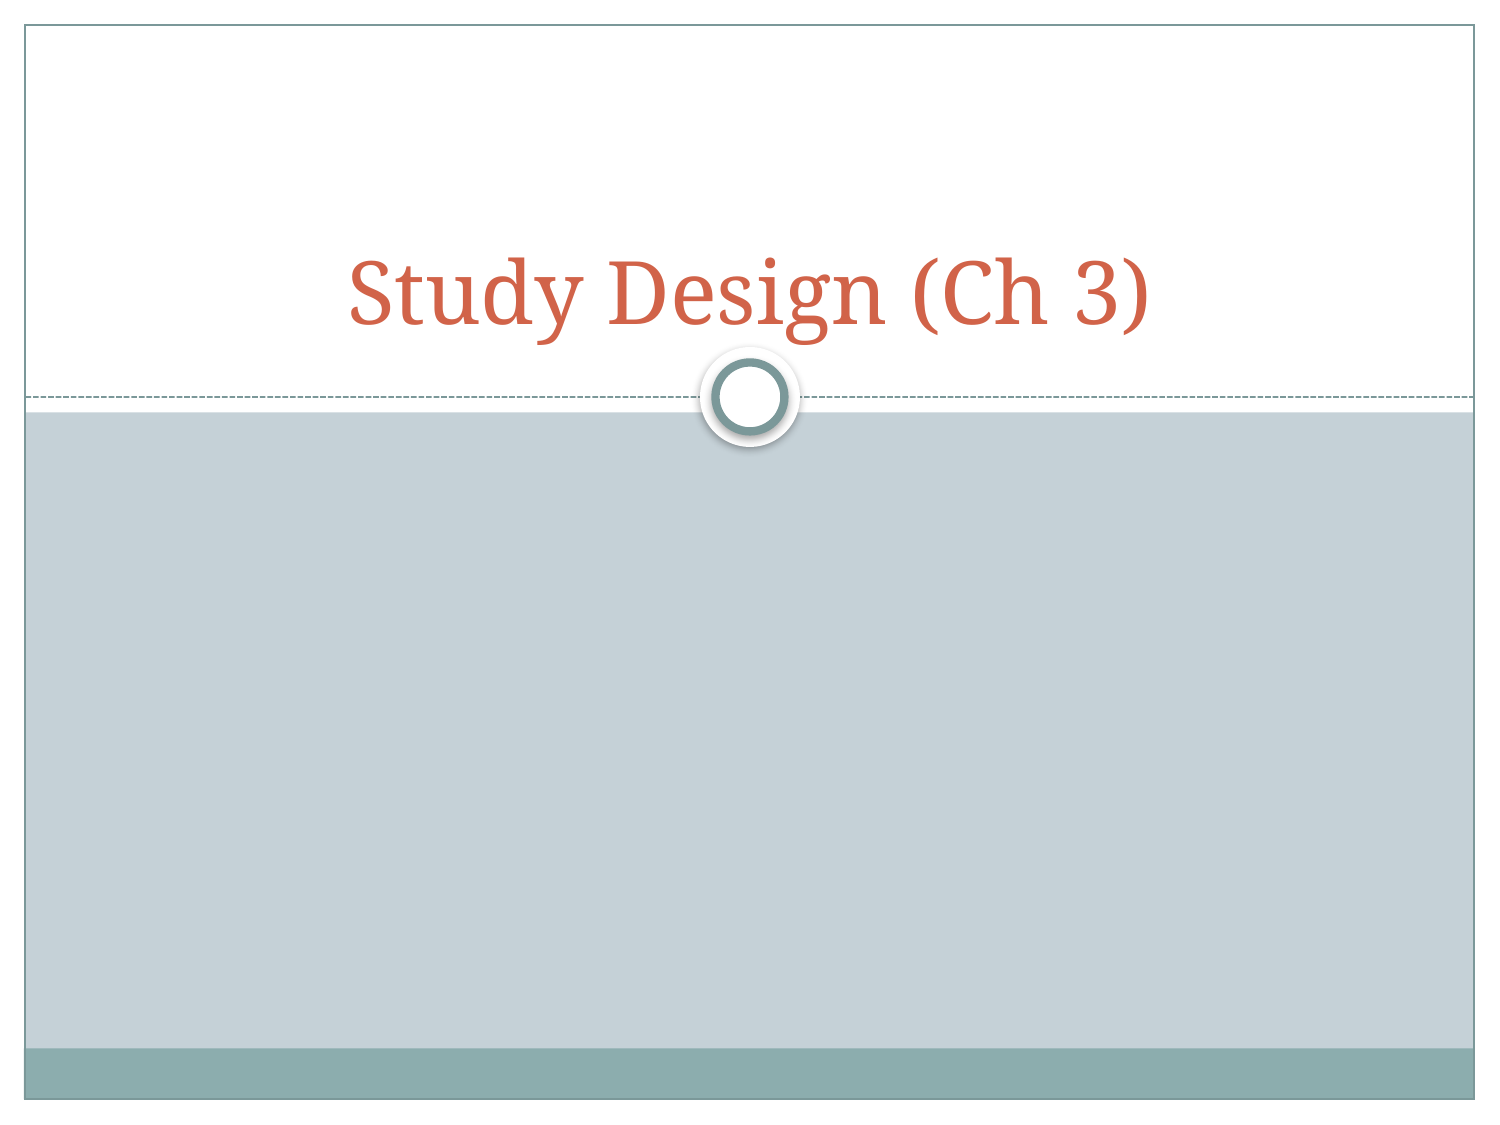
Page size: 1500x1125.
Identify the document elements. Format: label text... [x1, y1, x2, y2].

title Study Design (Ch 3) [112, 62, 1388, 350]
